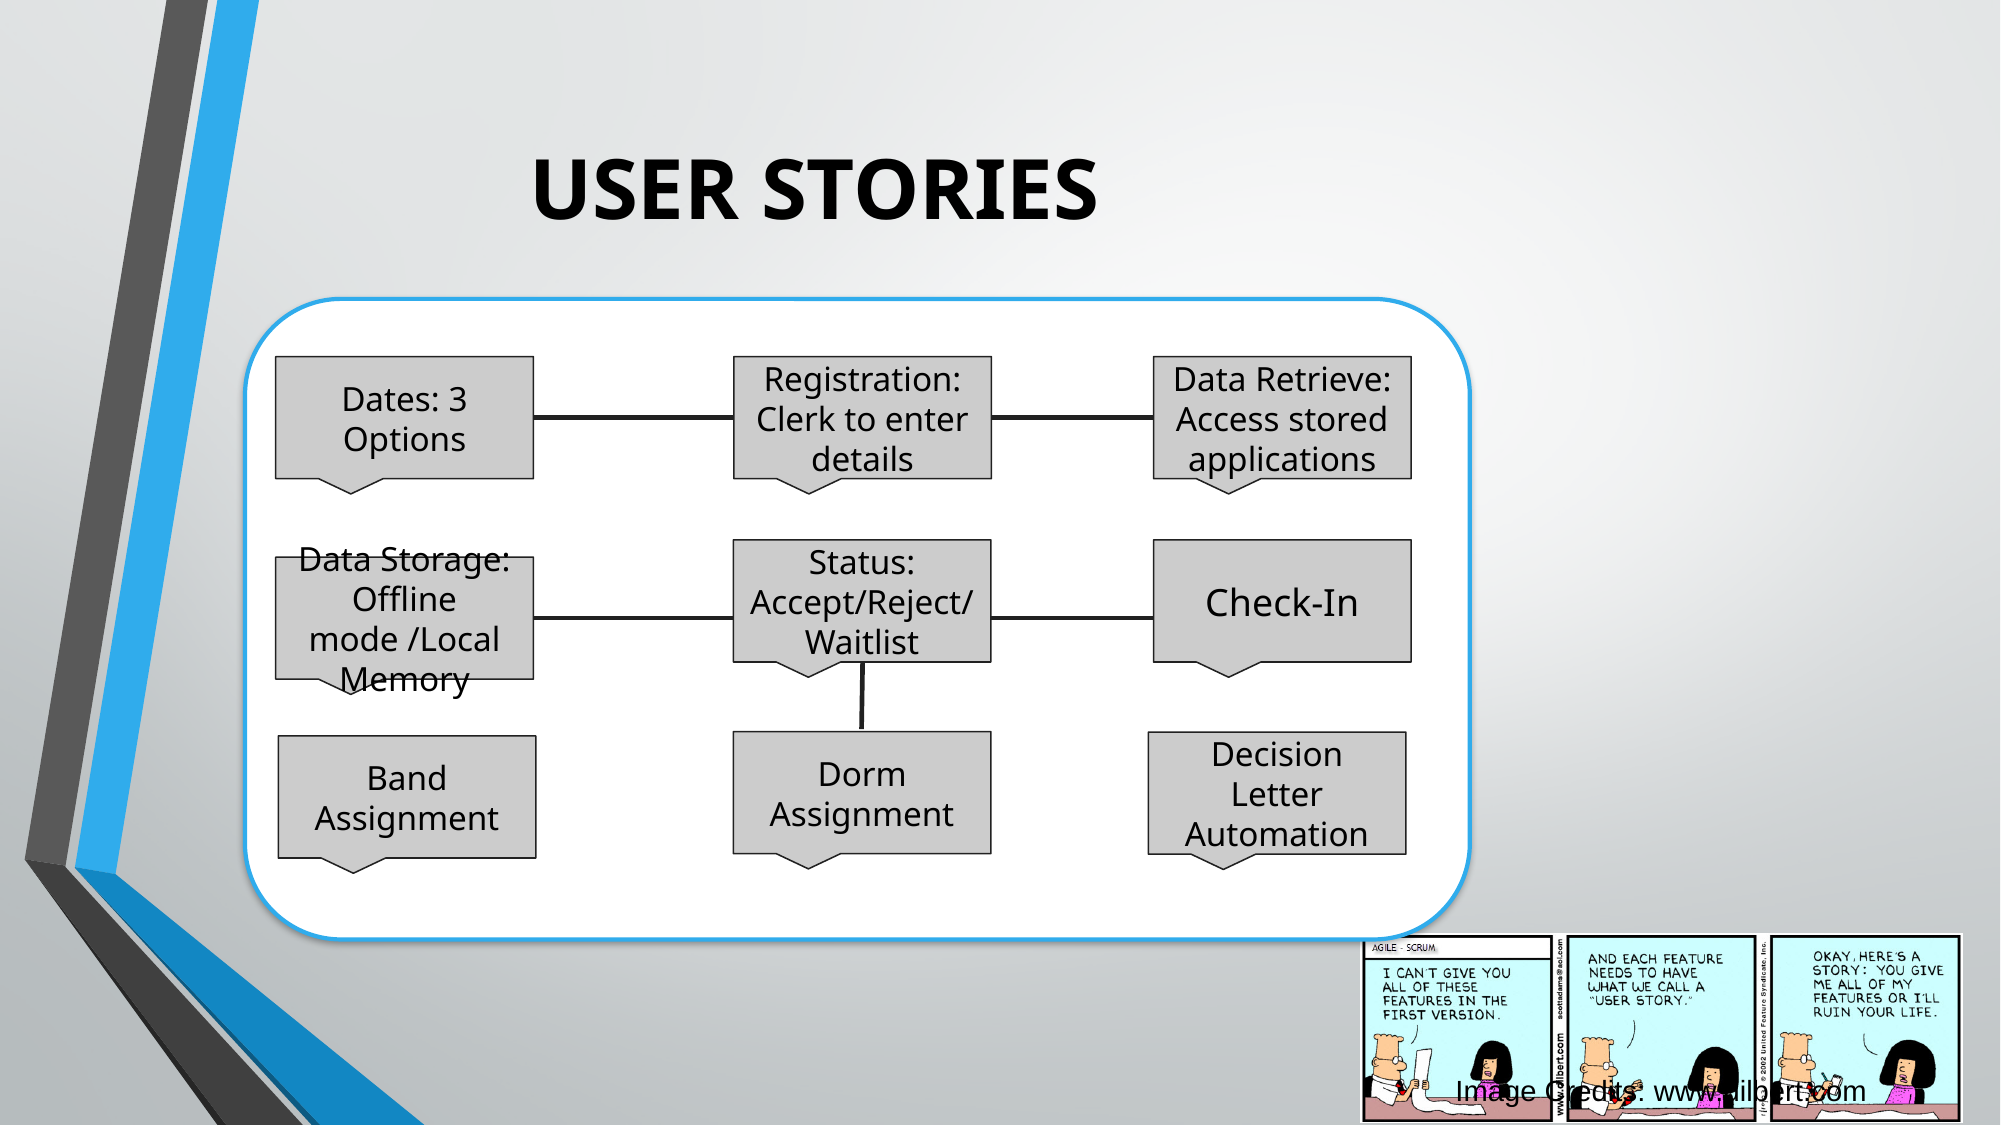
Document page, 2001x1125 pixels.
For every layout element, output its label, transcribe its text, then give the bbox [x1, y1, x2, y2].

text_box [244, 298, 1470, 940]
text_box Dorm Assignment [733, 731, 991, 869]
text_box Status: Accept/Reject/ Waitlist [733, 539, 991, 678]
text_box Data Storage: Offline mode /Local Memory [275, 557, 534, 695]
text_box Registration: Clerk to enter details [733, 356, 992, 494]
text_box USER STORIES [25, 104, 1603, 282]
text_box Decision Letter Automation [1148, 732, 1406, 870]
text_box Data Retrieve: Access stored applications [1153, 356, 1412, 494]
text_box Check-In [1153, 539, 1412, 678]
picture [1360, 933, 1963, 1123]
text_box Dates: 3 Options [275, 356, 534, 494]
text_box Band Assignment [278, 735, 536, 874]
